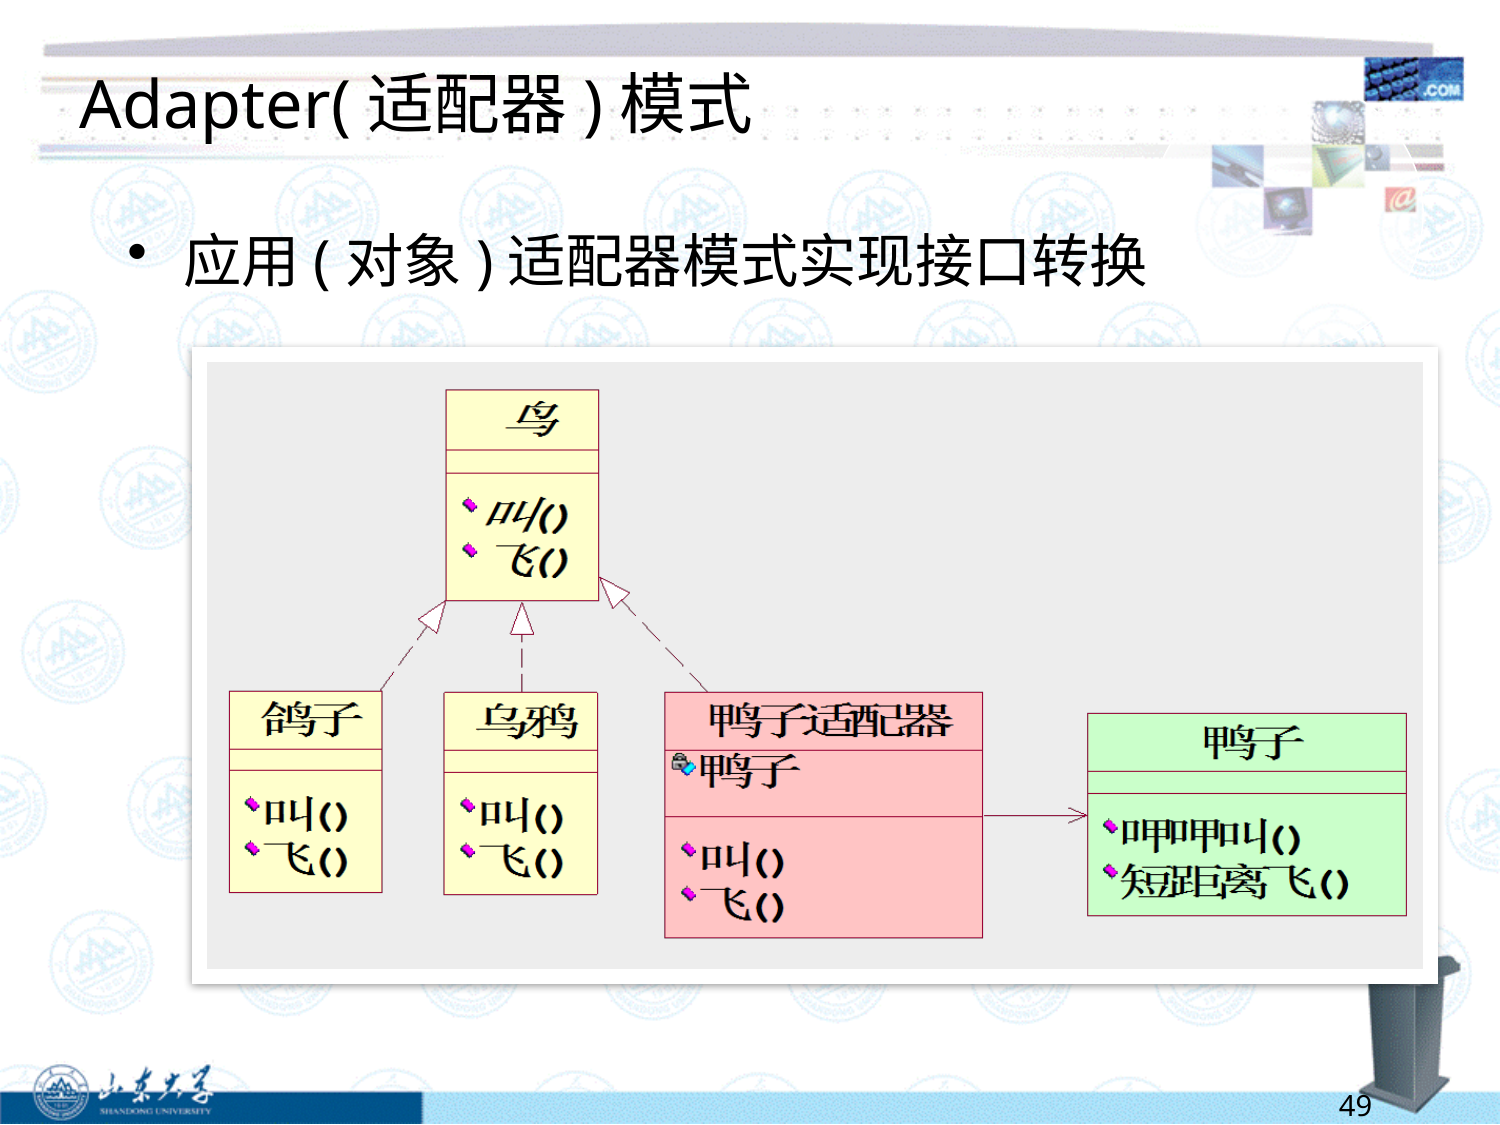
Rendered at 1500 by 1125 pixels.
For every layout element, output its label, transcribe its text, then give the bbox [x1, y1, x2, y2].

slide_number 49 [1074, 1082, 1388, 1125]
list 应用(对象)适配器模式实现接口转换 [112, 216, 1438, 322]
title Adapter(适配器)模式 [64, 54, 1424, 149]
picture [0, 1, 1500, 1124]
